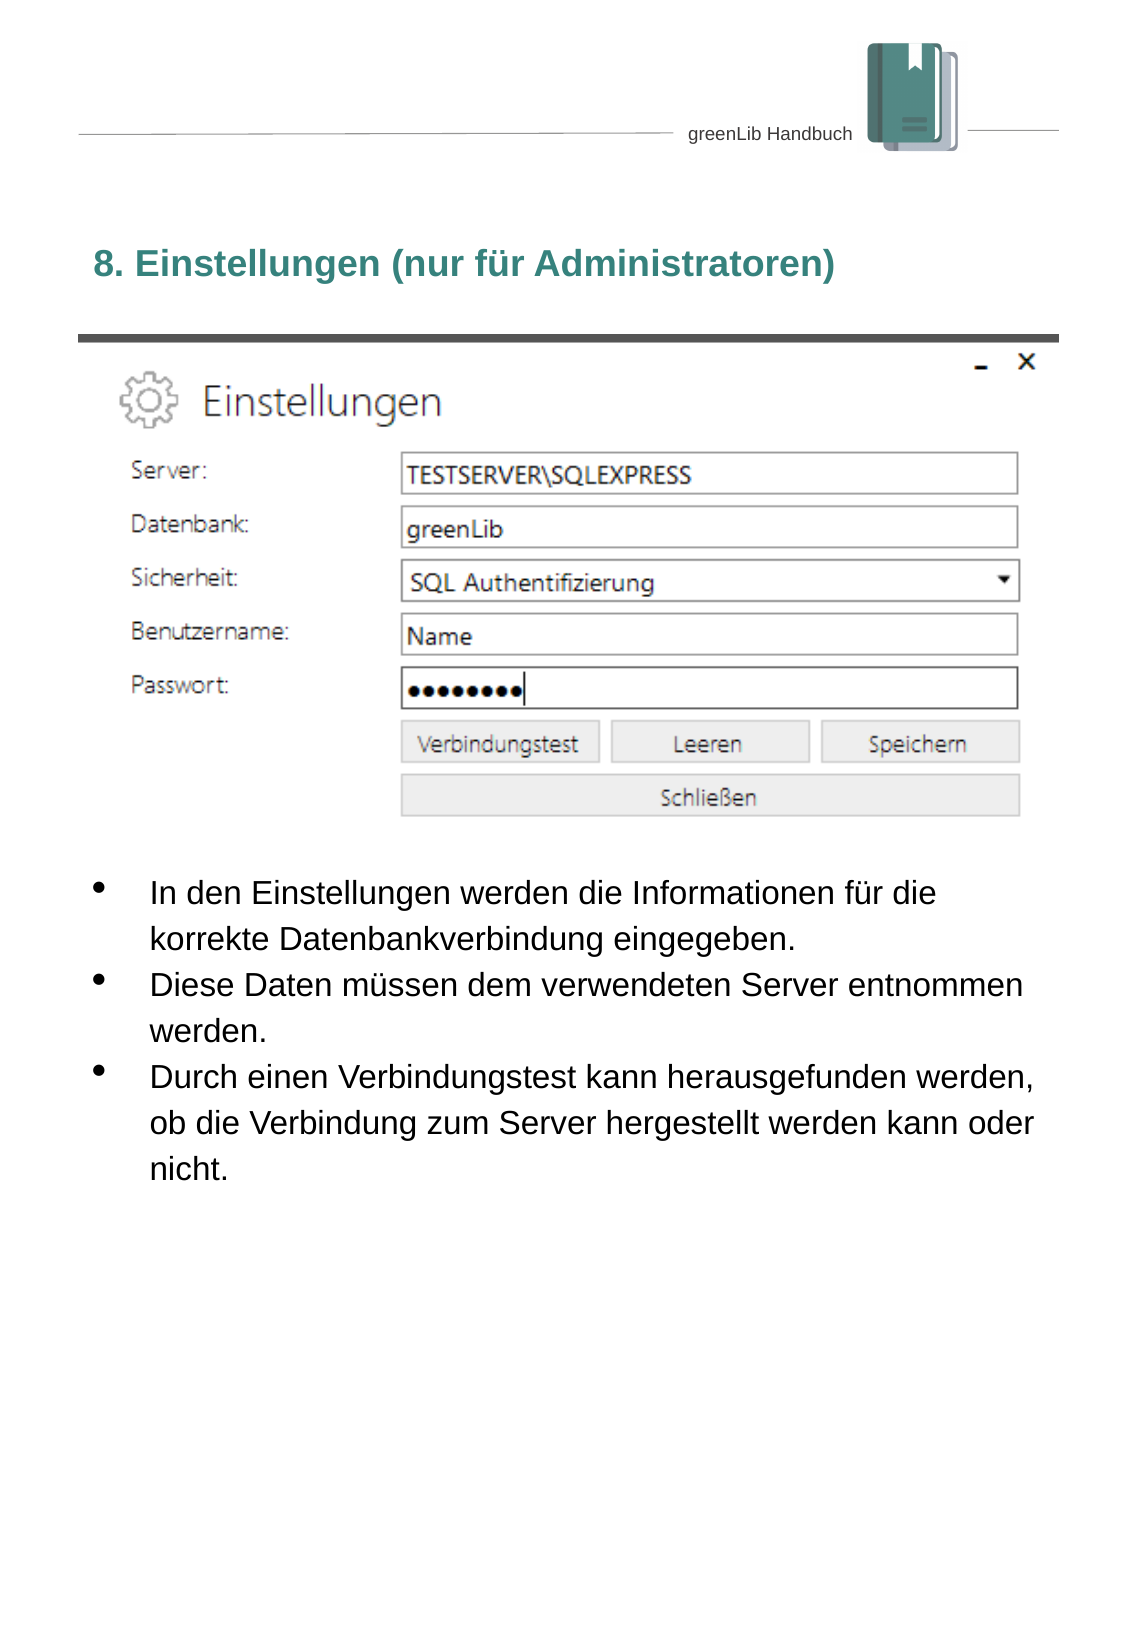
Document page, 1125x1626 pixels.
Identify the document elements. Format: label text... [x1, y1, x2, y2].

text_box In den Einstellungen werden die Informationen für die korrekte Datenbankverbindung eingegeben. Diese Daten müssen dem verwendeten Server entnommen werden. Durch einen Verbindungstest kann herausgefunden werden, ob die Verbindung zum Server hergestellt werden kann oder nicht. [78, 858, 1059, 1195]
text_box 8. Einstellungen (nur für Administratoren) [78, 224, 1059, 292]
picture [857, 41, 968, 153]
picture [78, 334, 1059, 842]
text_box greenLib Handbuch [673, 114, 857, 152]
